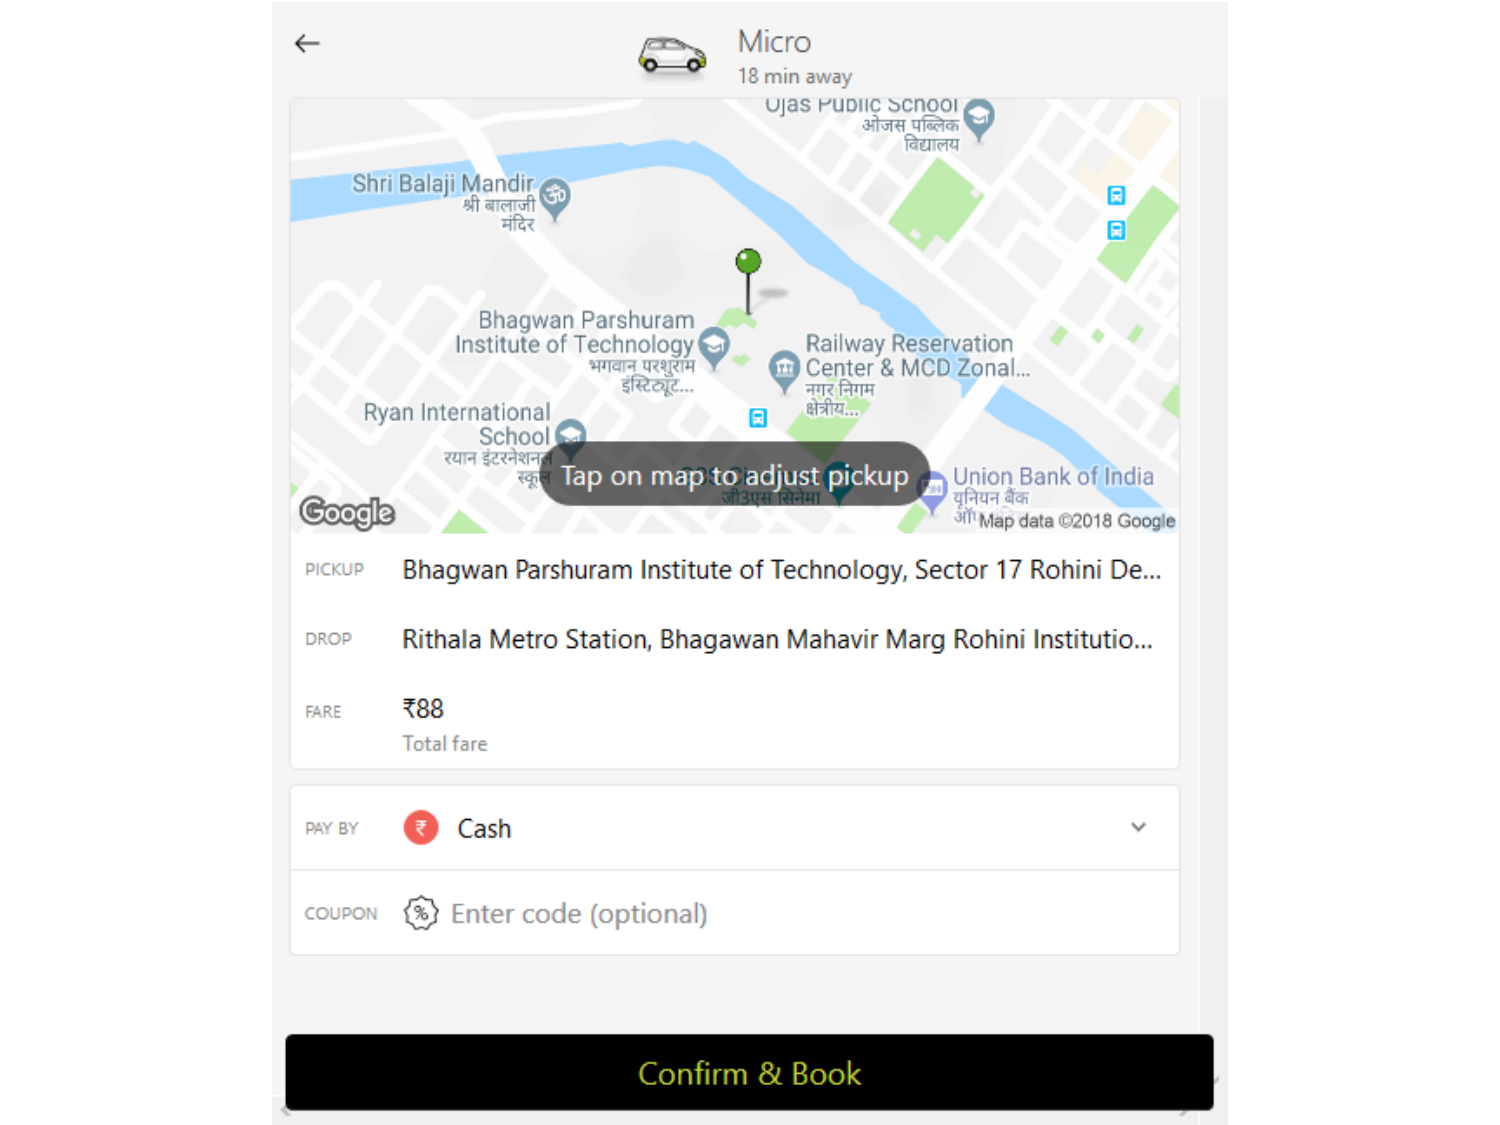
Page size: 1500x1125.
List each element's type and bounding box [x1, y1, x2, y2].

picture [272, 2, 1228, 1125]
